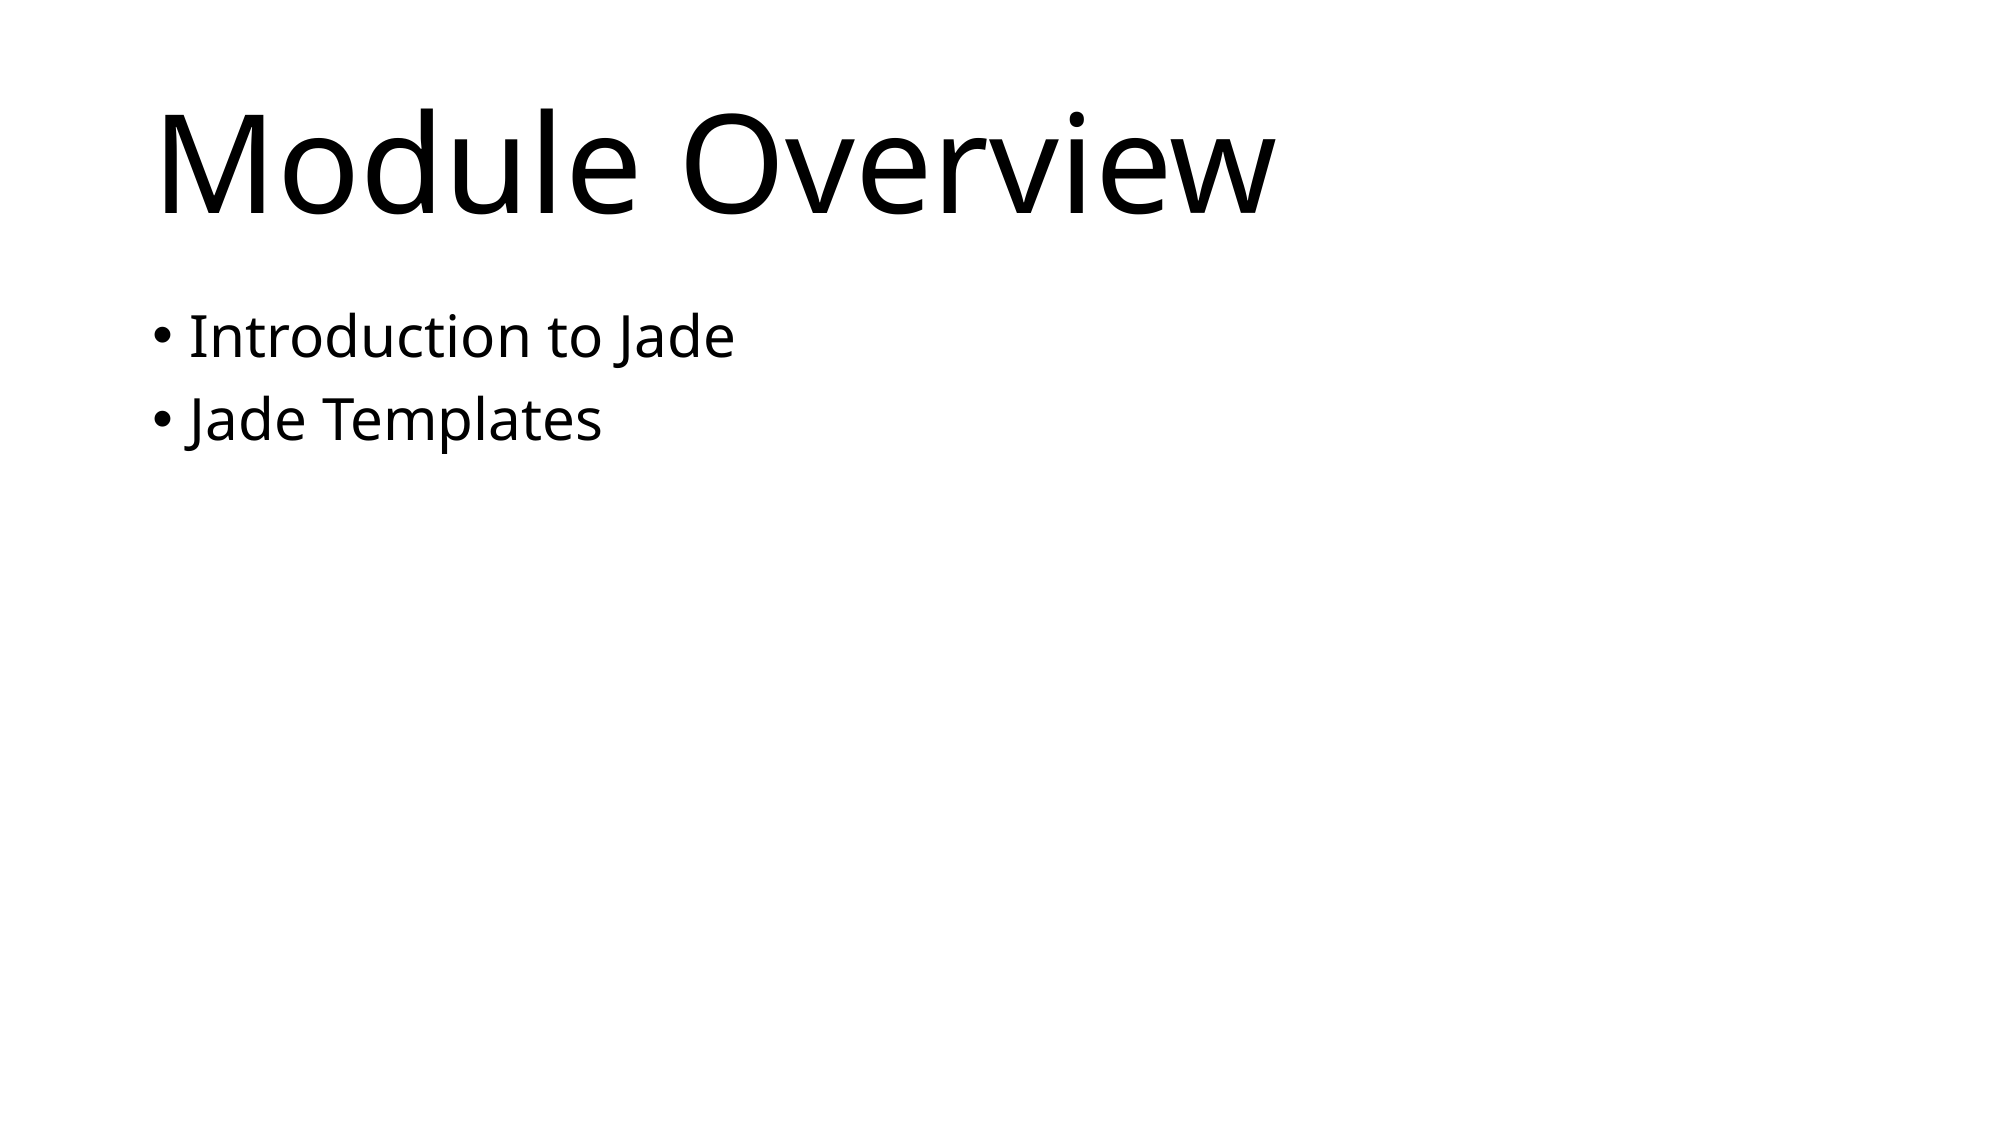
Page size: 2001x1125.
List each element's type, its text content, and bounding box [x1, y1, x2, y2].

list Introduction to Jade Jade Templates [137, 299, 1863, 1014]
title Module Overview [137, 59, 1863, 278]
